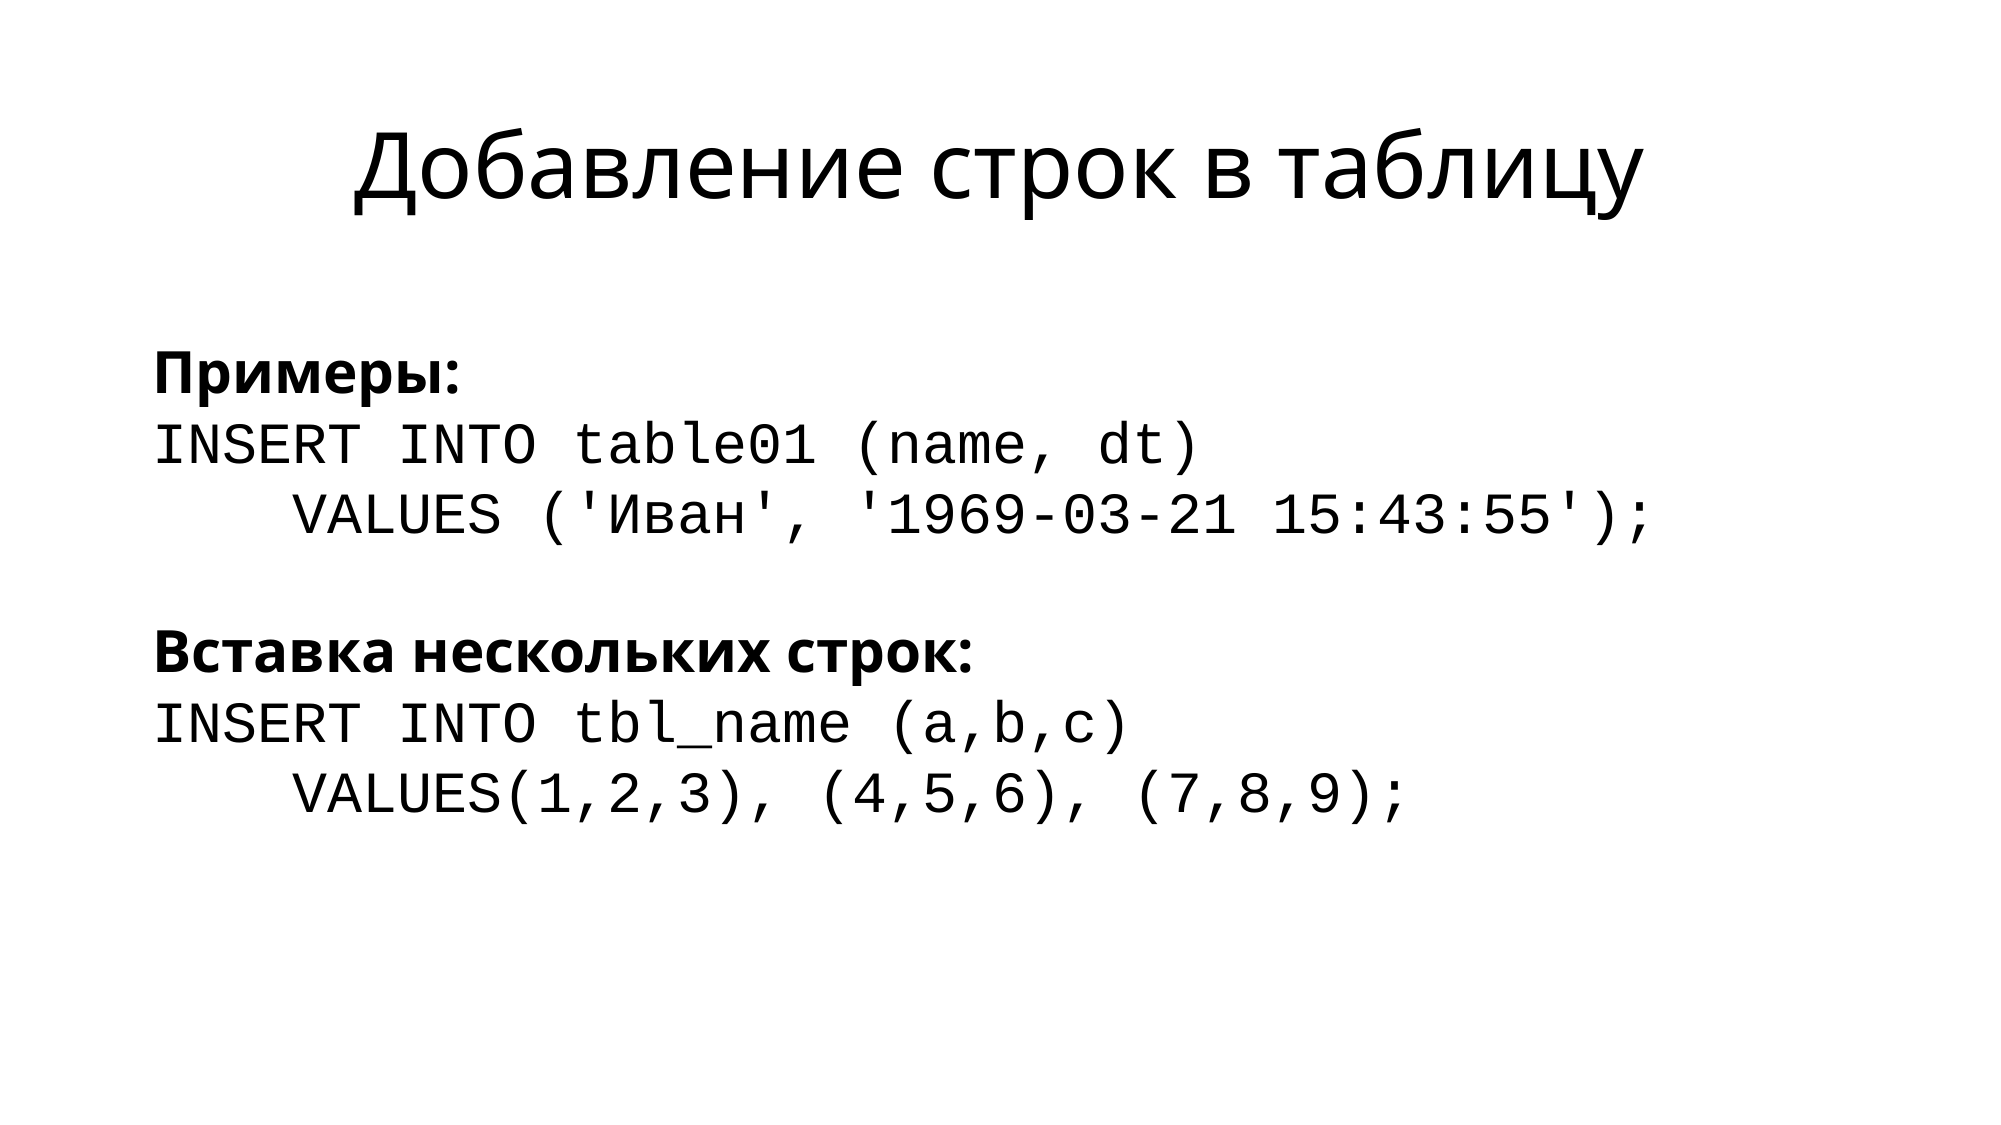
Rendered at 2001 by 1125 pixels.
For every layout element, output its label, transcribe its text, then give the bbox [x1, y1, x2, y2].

title Добавление строк в таблицу [137, 59, 1863, 278]
text_box Примеры: INSERT INTO table01 (name, dt) VALUES ('Иван', '1969-03-21 15:43:55'); Вставка нескольких строк: INSERT INTO tbl_name (a,b,c) VALUES(1,2,3), (4,5,6), (7,8,9); [137, 327, 1863, 832]
